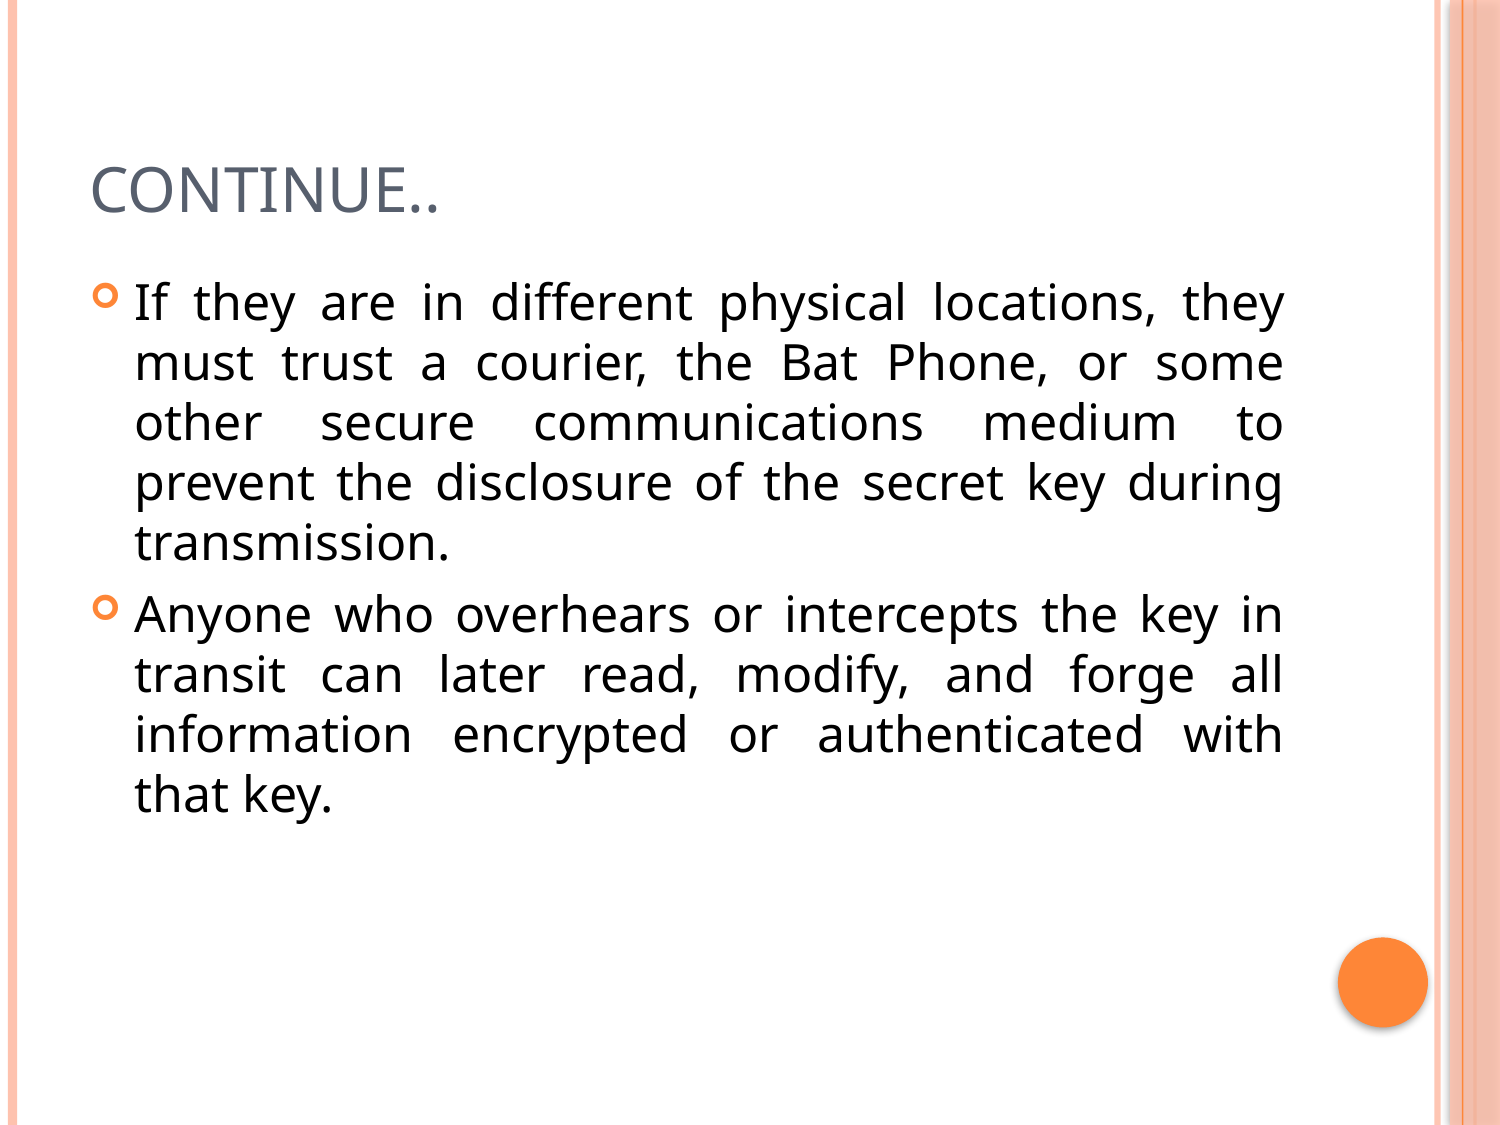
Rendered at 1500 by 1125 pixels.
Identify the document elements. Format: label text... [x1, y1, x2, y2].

title Continue.. [75, 45, 1300, 233]
list If they are in different physical locations, they must trust a courier, the Bat Phone, or some other secure communications medium to prevent the disclosure of the secret key during transmission. Anyone who overhears or intercepts the key in transit can later read, modify, and forge all information encrypted or authenticated with that key. [75, 262, 1300, 1062]
